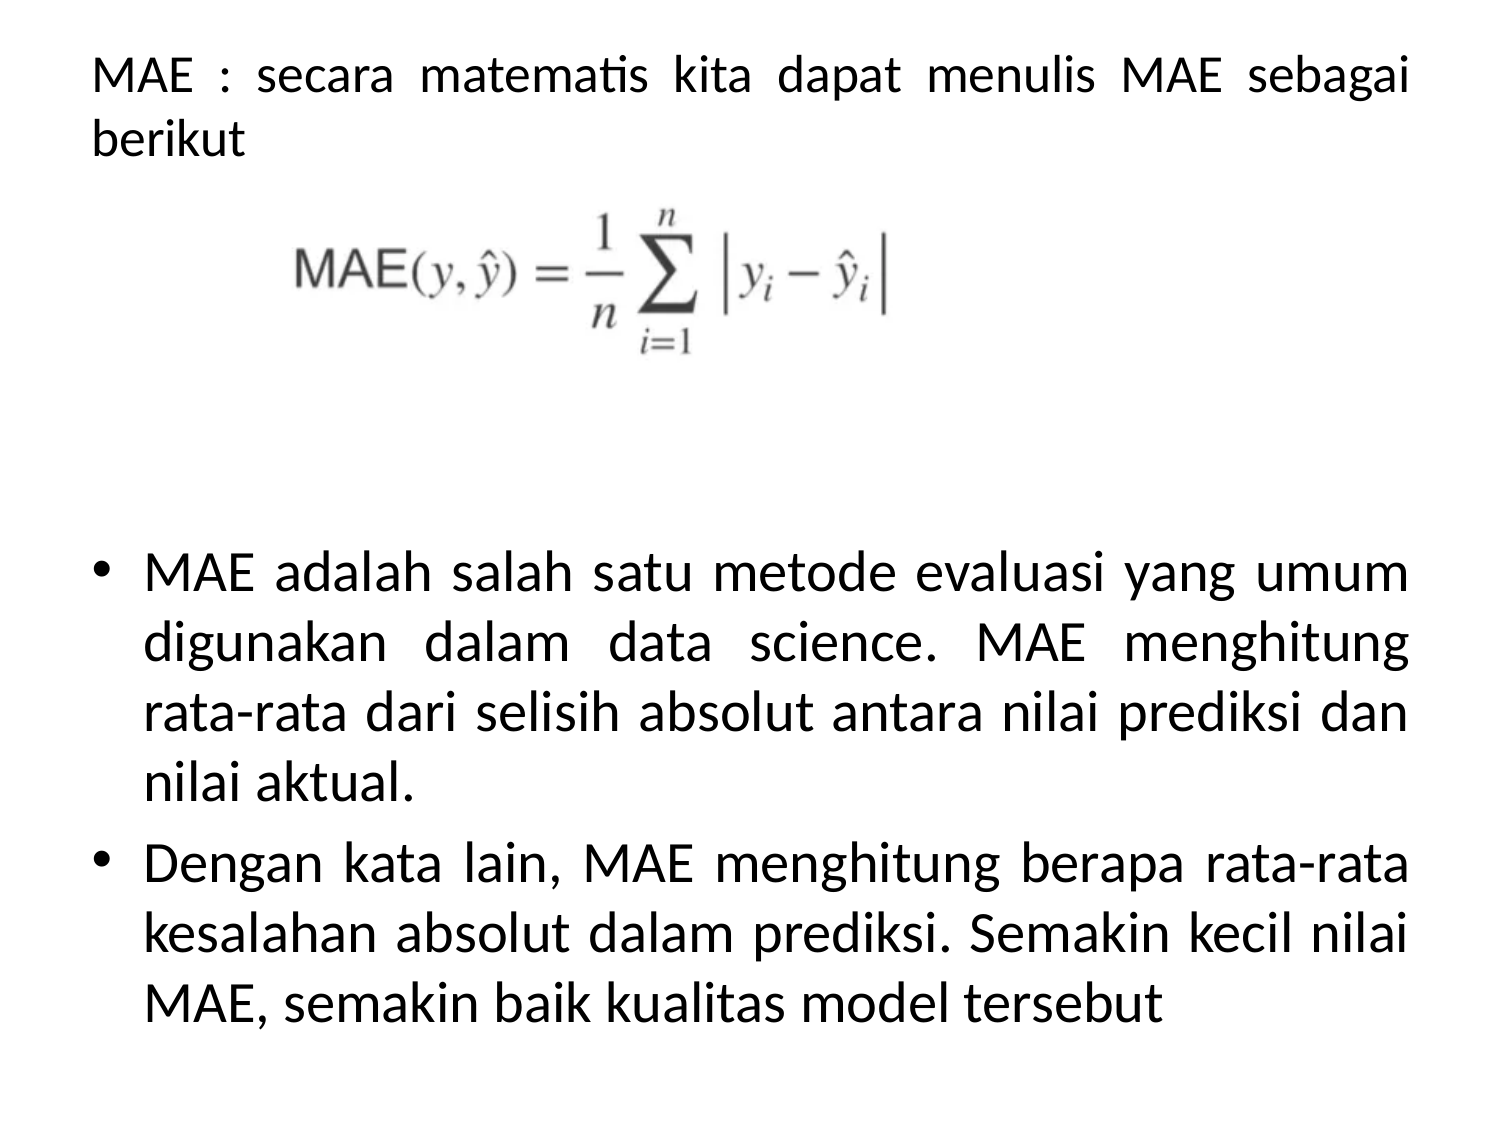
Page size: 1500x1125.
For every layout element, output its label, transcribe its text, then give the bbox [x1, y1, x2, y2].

picture [289, 196, 906, 370]
list MAE : secara matematis kita dapat menulis MAE sebagai berikut MAE adalah salah satu metode evaluasi yang umum digunakan dalam data science. MAE menghitung rata-rata dari selisih absolut antara nilai prediksi dan nilai aktual. Dengan kata lain, MAE menghitung berapa rata-rata kesalahan absolut dalam prediksi. Semakin kecil nilai MAE, semakin baik kualitas model tersebut [76, 30, 1427, 1059]
